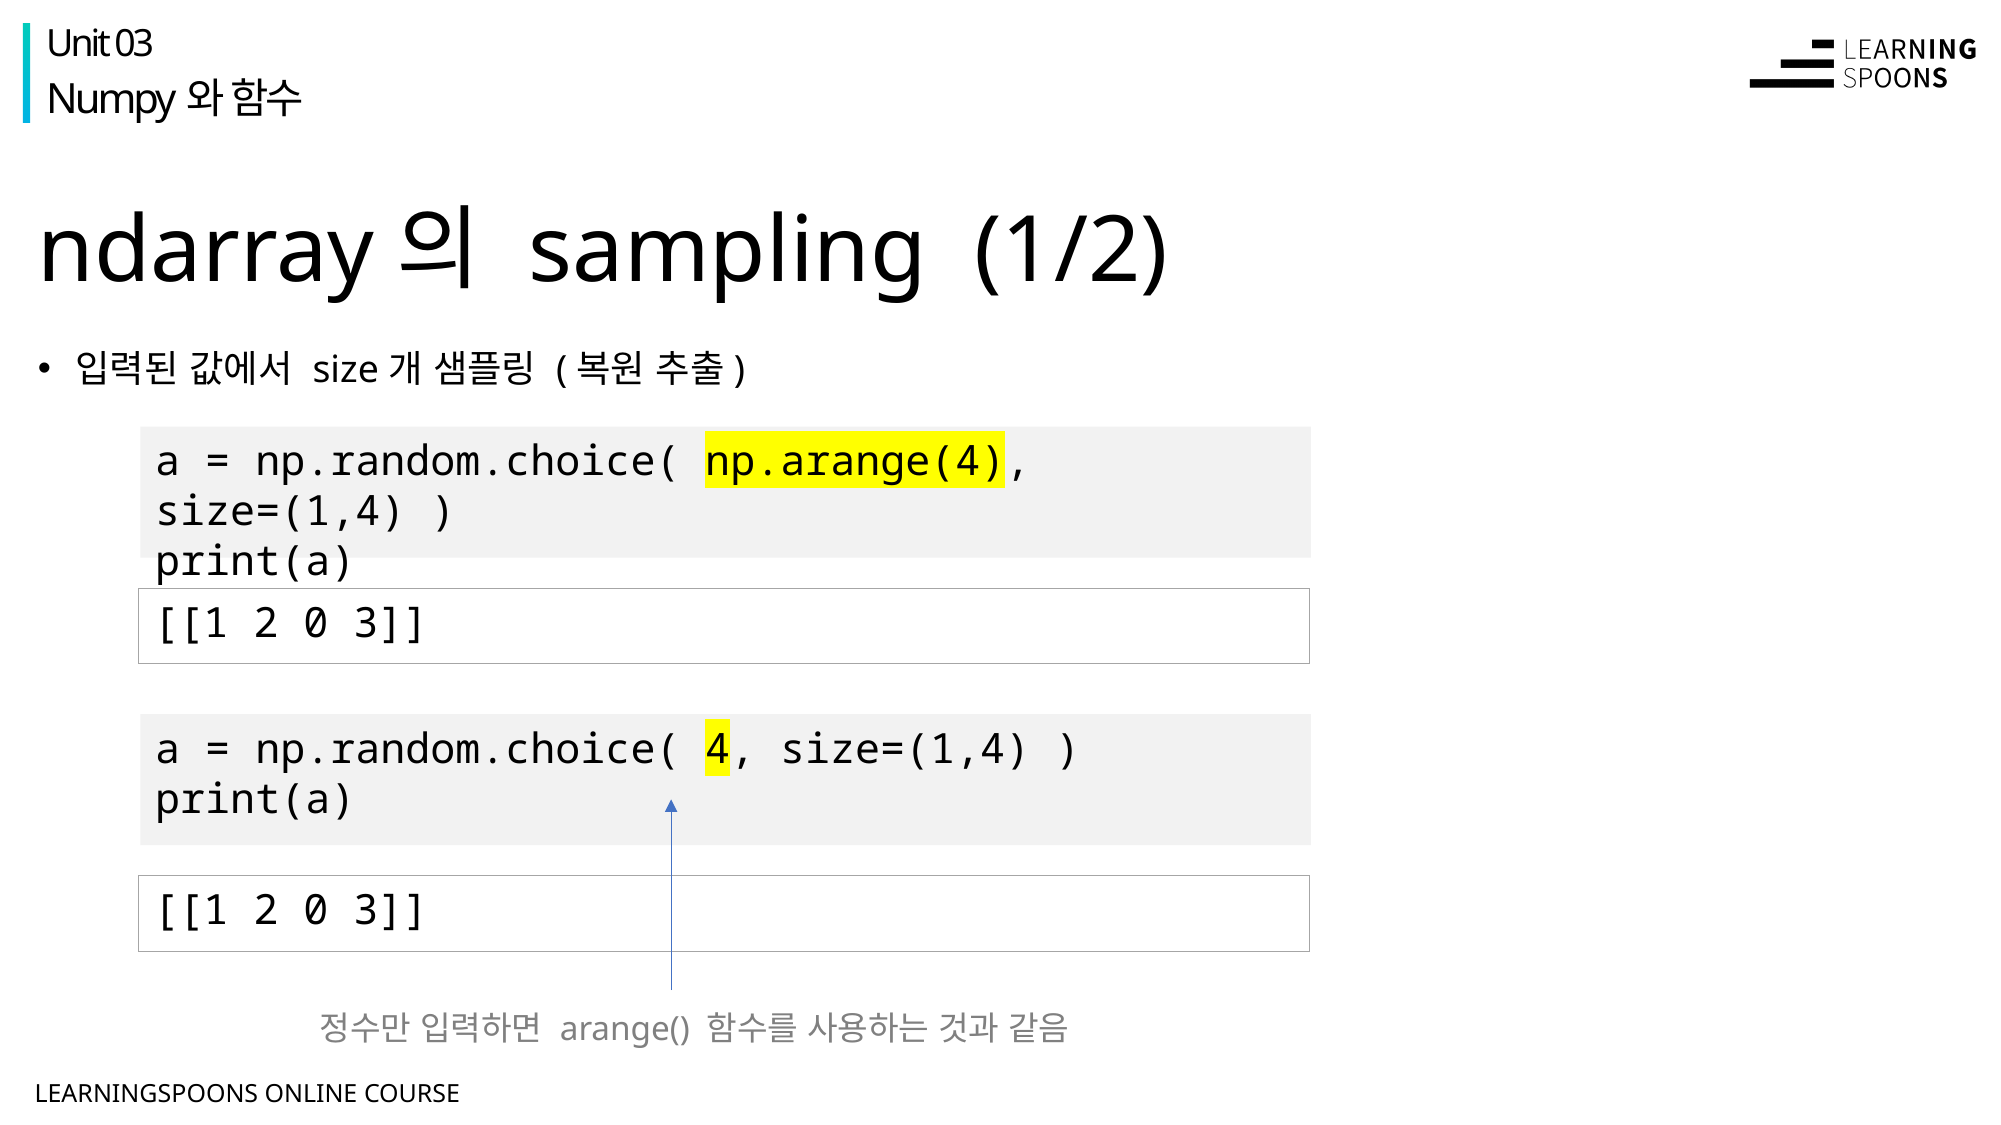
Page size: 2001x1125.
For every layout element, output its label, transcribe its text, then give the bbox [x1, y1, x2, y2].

text_box [[1 2 0 3]] [138, 588, 1310, 664]
text_box a = np.random.choice( np.arange(4), size=(1,4) ) print(a) [140, 426, 1311, 558]
list 입력된 값에서 size개 샘플링 (복원 추출) [22, 337, 1748, 519]
text_box [[1 2 0 3]] [138, 875, 671, 952]
title ndarray의 sampling (1/2) [22, 187, 1748, 316]
text_box a = np.random.choice( 4, size=(1,4) ) print(a) [140, 714, 1311, 846]
text_box 정수만 입력하면 arange() 함수를 사용하는 것과 같음 [304, 999, 1085, 1054]
list Numpy와 함수 [31, 70, 1239, 122]
list Unit 03 [31, 16, 1239, 68]
text_box [[1 2 0 3]] [672, 875, 1310, 952]
picture [1748, 37, 1977, 89]
